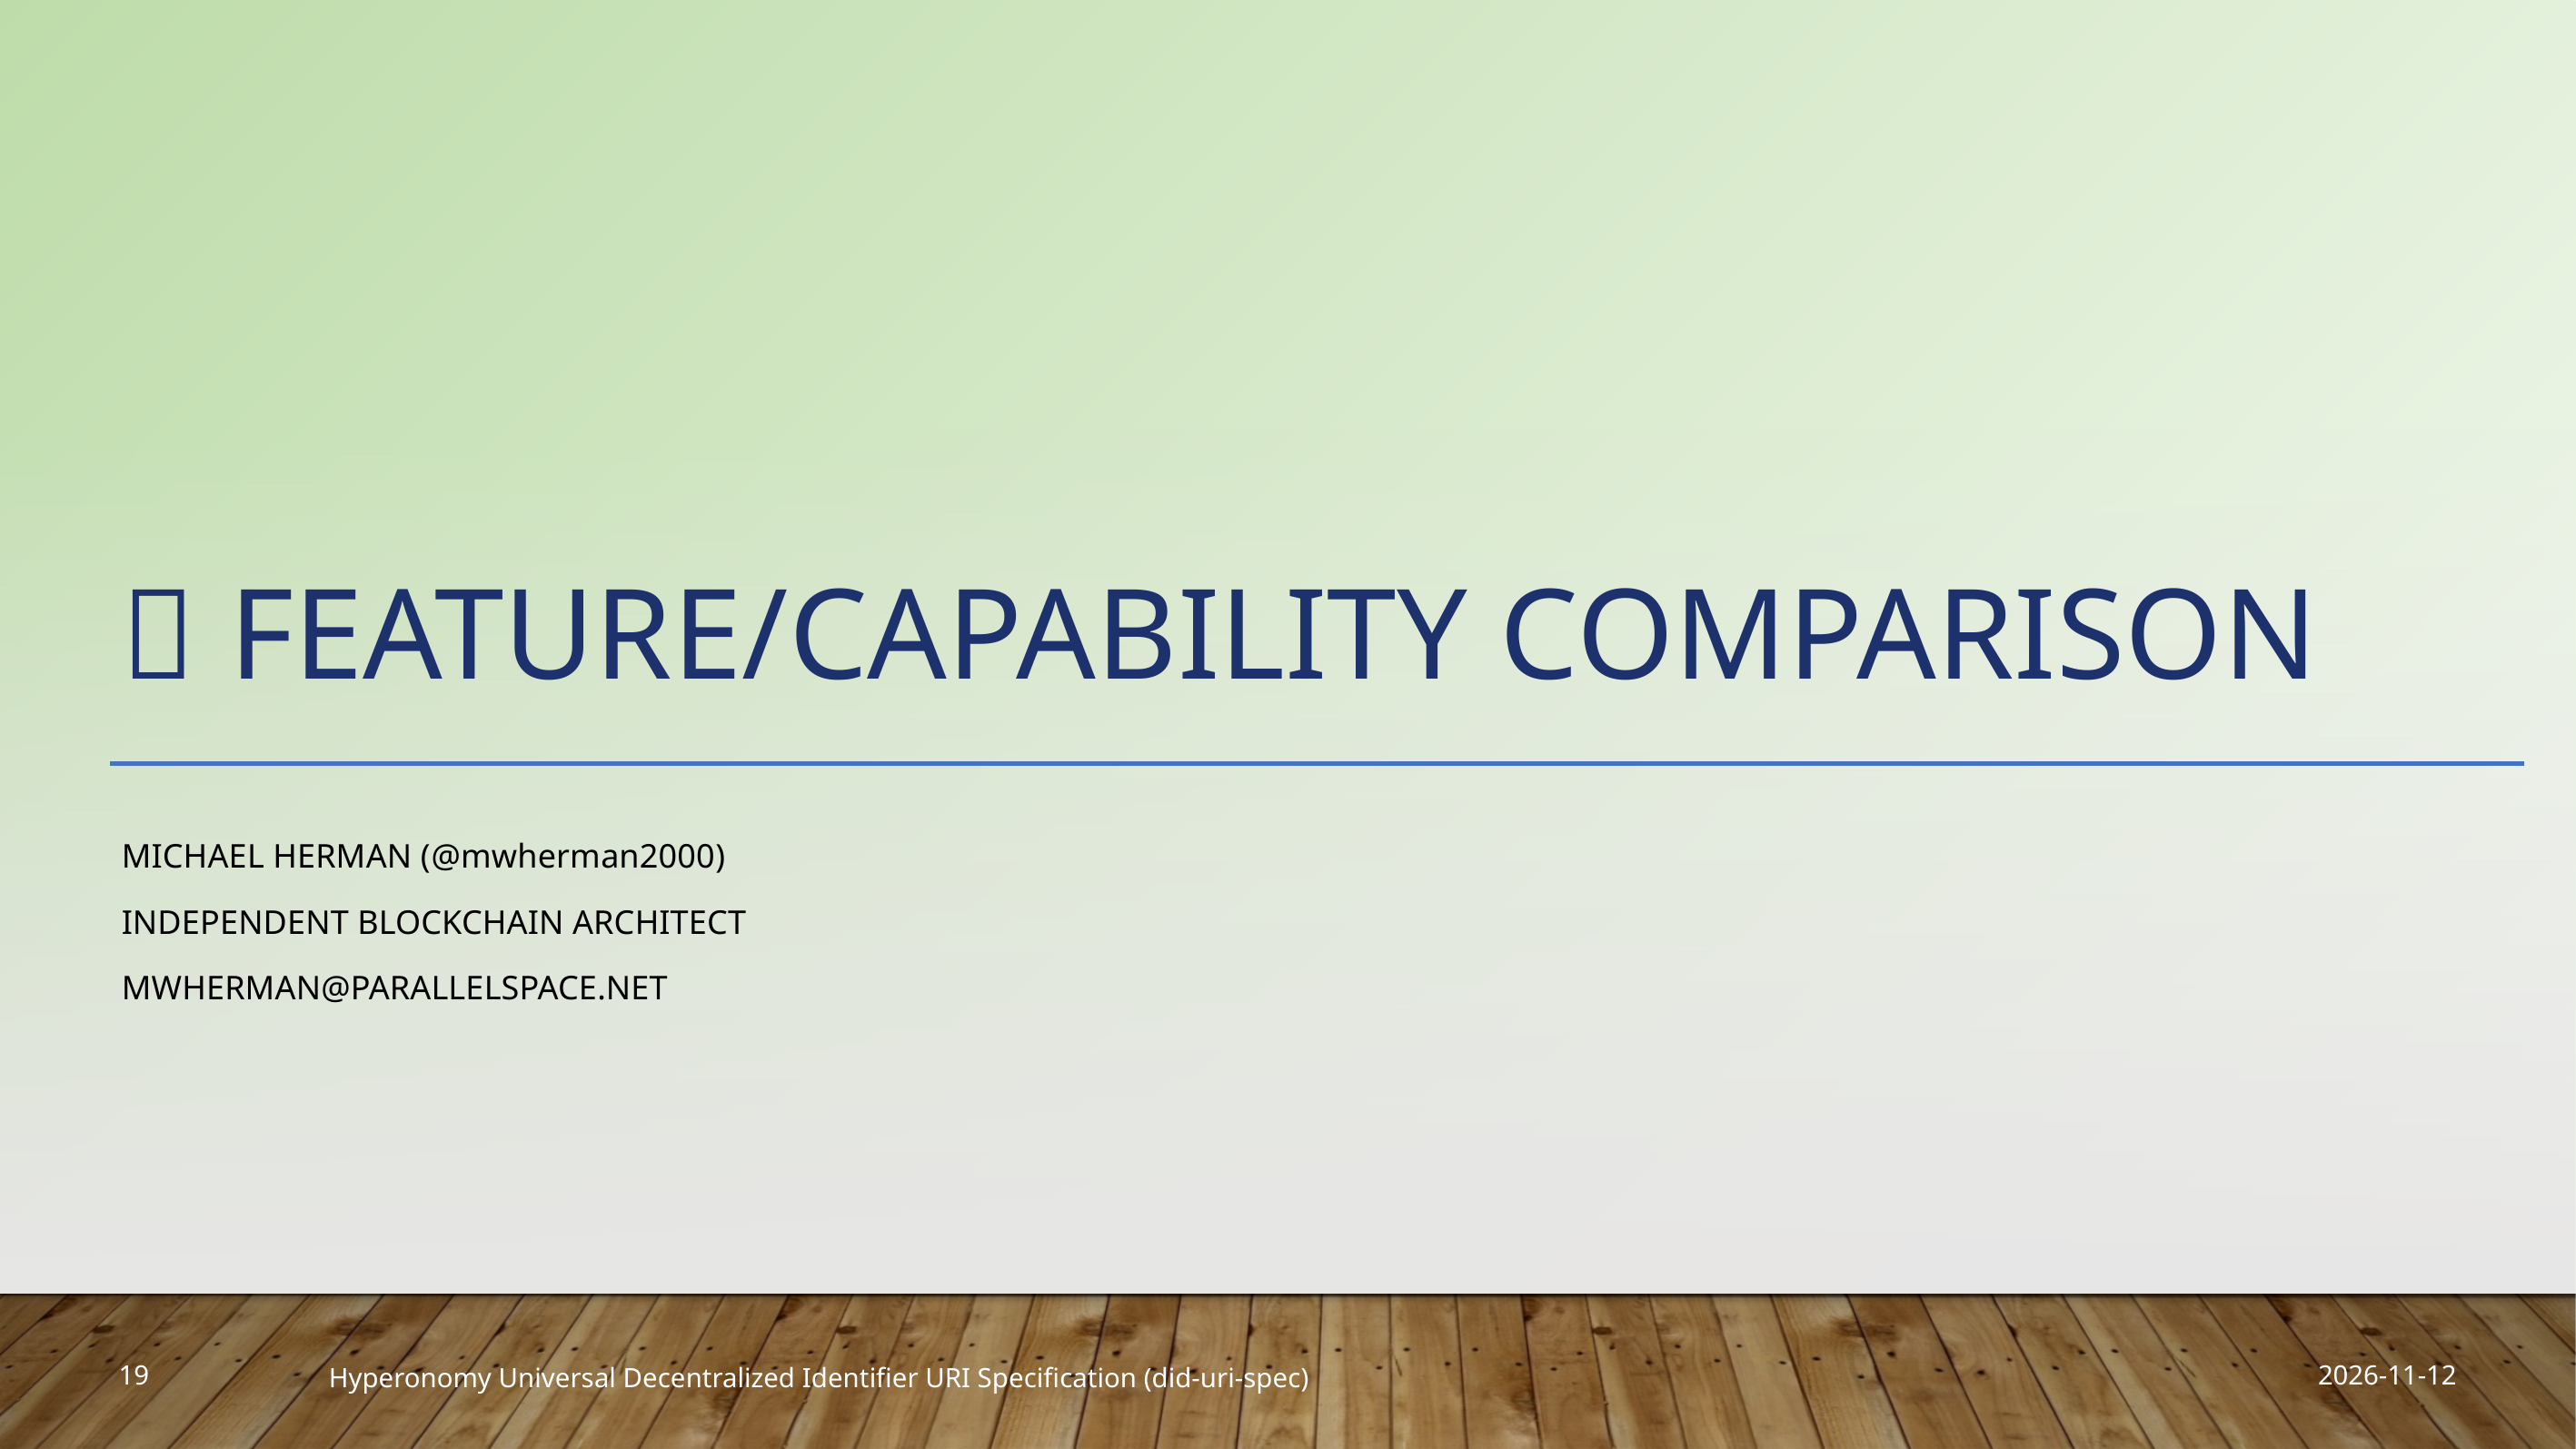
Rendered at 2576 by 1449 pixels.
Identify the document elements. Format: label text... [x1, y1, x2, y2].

subtitle Michael Herman (@mwherman2000) Independent Blockchain Architect mwherman@parallelspace.net [107, 814, 2336, 1021]
title  Feature/Capability Comparison [107, 169, 2519, 707]
text_box 2019-04-01 [1596, 1344, 2471, 1409]
picture [0, 1294, 2576, 1449]
slide_number 19 [104, 1344, 280, 1410]
